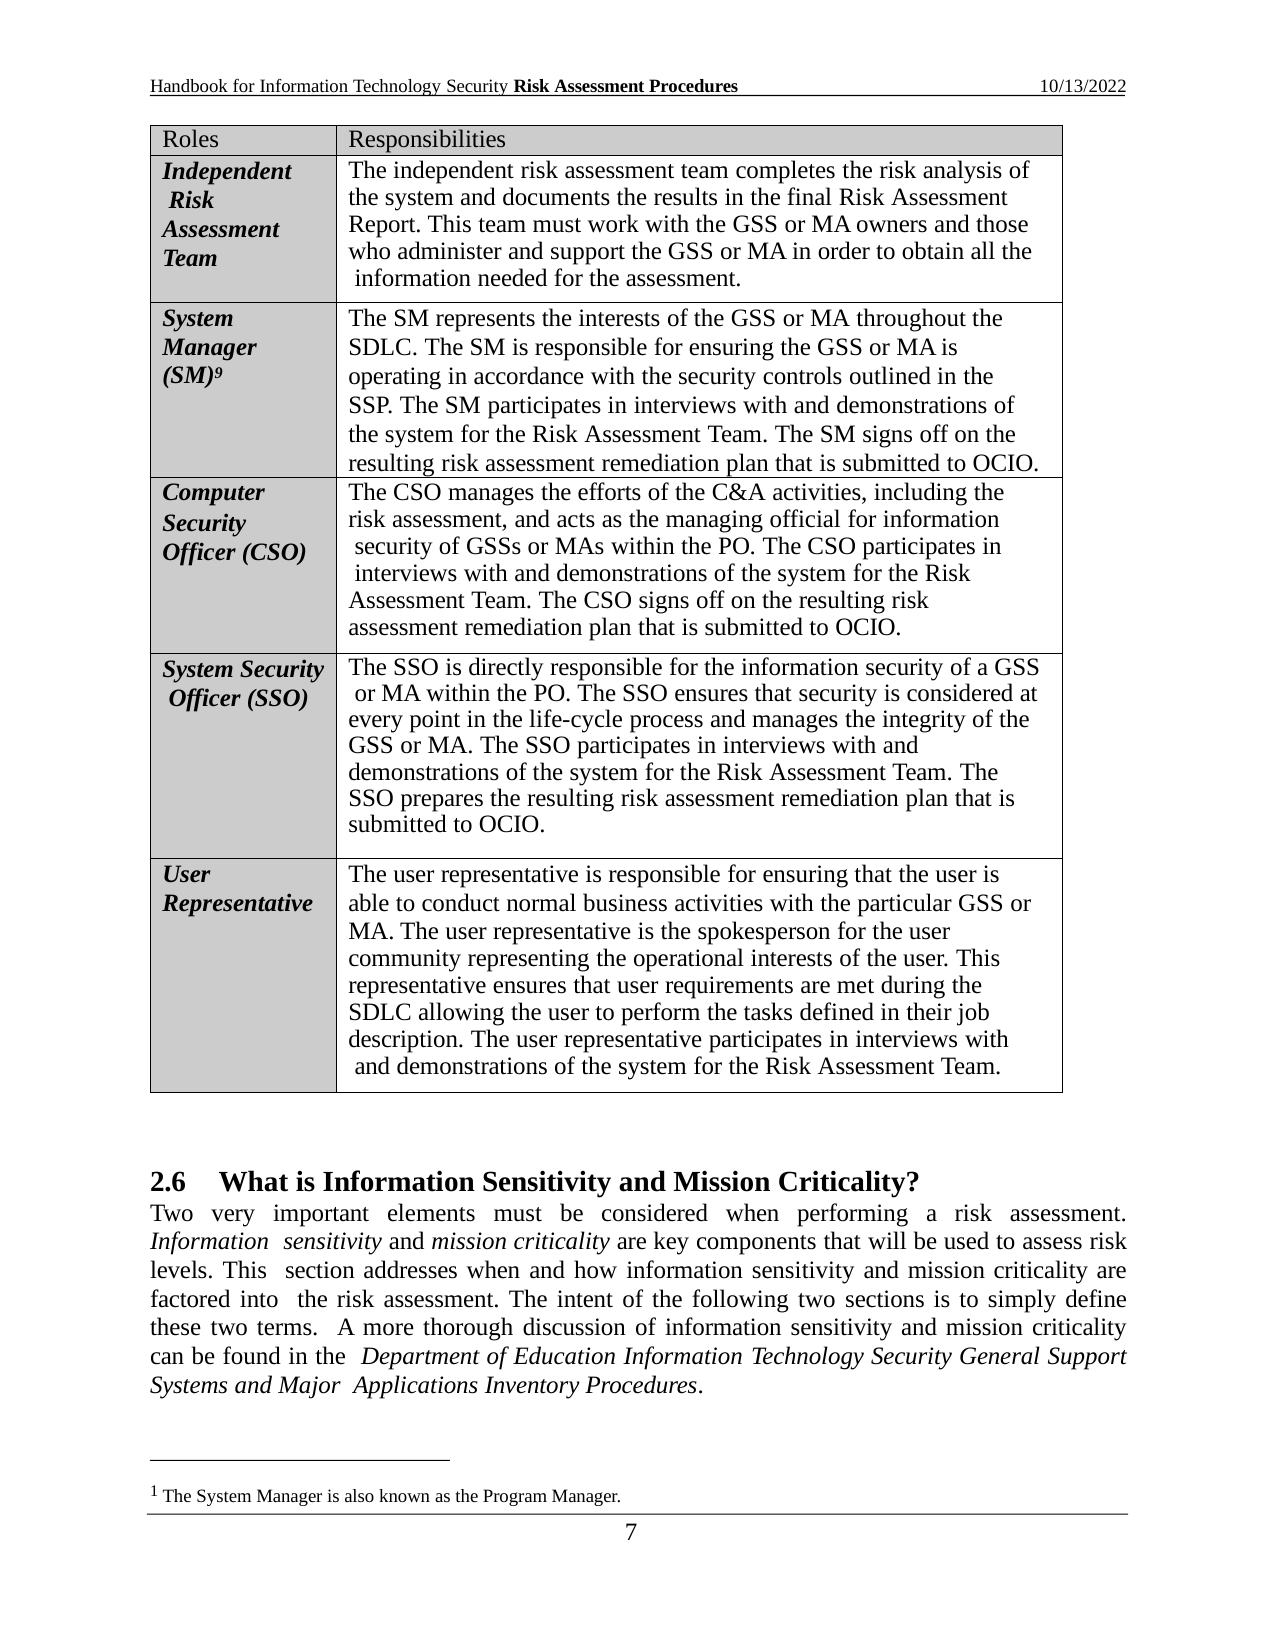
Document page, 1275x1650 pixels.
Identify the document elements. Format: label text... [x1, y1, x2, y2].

table_cell System Security Officer (SSO) [151, 654, 336, 858]
slide_number 10 [618, 1516, 657, 1650]
table_cell The independent risk assessment team completes the risk analysis of the system and documents the results in the final Risk Assessment Report. This team must work with the GSS or MA owners and those who administer and support the GSS or MA in order to obtain all the information needed for the assessment. [337, 156, 1062, 302]
text_box 10/13/2022 [1037, 71, 1128, 97]
table_cell Computer Security Officer (CSO) [151, 478, 336, 653]
text_box Handbook for Information Technology Security Risk Assessment Procedures [147, 71, 745, 97]
table_cell The SSO is directly responsible for the information security of a GSS or MA within the PO. The SSO ensures that security is considered at every point in the life-cycle process and manages the integrity of the GSS or MA. The SSO participates in interviews with and demonstrations of the system for the Risk Assessment Team. The SSO prepares the resulting risk assessment remediation plan that is submitted to OCIO. [337, 654, 1062, 858]
table_cell The user representative is responsible for ensuring that the user is able to conduct normal business activities with the particular GSS or MA. The user representative is the spokesperson for the user community representing the operational interests of the user. This representative ensures that user requirements are met during the SDLC allowing the user to perform the tasks defined in their job description. The user representative participates in interviews with and demonstrations of the system for the Risk Assessment Team. [337, 859, 1062, 1092]
table_cell Independent Risk Assessment Team [151, 156, 336, 302]
table_cell The SM represents the interests of the GSS or MA throughout the SDLC. The SM is responsible for ensuring the GSS or MA is operating in accordance with the security controls outlined in the SSP. The SM participates in interviews with and demonstrations of the system for the Risk Assessment Team. The SM signs off on the resulting risk assessment remediation plan that is submitted to OCIO. [337, 303, 1062, 477]
text_box 1 The System Manager is also known as the Program Manager. [143, 1471, 633, 1508]
table_header Responsibilities [337, 126, 1062, 155]
table_cell System Manager (SM)9 [151, 303, 336, 477]
table_cell The CSO manages the efforts of the C&A activities, including the risk assessment, and acts as the managing official for information security of GSSs or MAs within the PO. The CSO participates in interviews with and demonstrations of the system for the Risk Assessment Team. The CSO signs off on the resulting risk assessment remediation plan that is submitted to OCIO. [337, 478, 1062, 653]
table_cell User Representative [151, 859, 336, 1092]
text_box 2.6 What is Information Sensitivity and Mission Criticality? Two very important elements must be considered when performing a risk assessment. Information sensitivity and mission criticality are key components that will be used to assess risk levels. This section addresses when and how information sensitivity and mission criticality are factored into the risk assessment. The intent of the following two sections is to simply define these two terms. A more thorough discussion of information sensitivity and mission criticality can be found in the Department of Education Information Technology Security General Support Systems and Major Applications Inventory Procedures. [147, 1161, 1128, 1399]
table_header Roles [151, 126, 336, 155]
